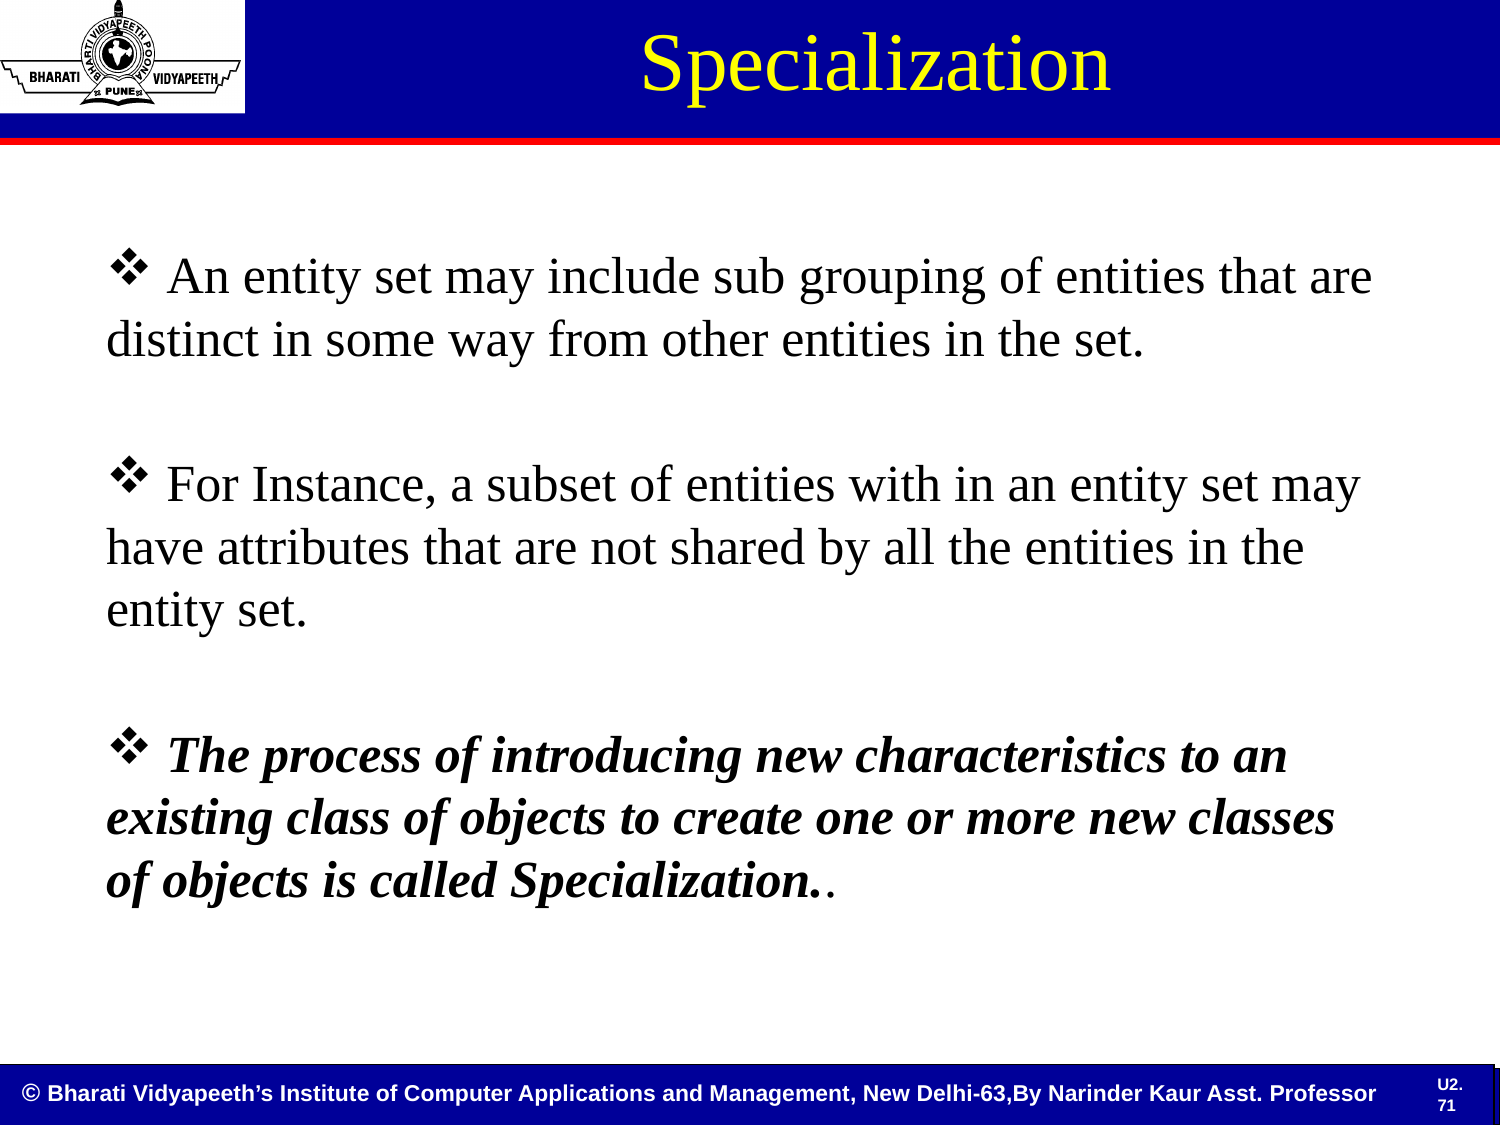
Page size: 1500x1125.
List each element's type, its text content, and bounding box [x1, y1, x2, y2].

subtitle An entity set may include sub grouping of entities that are distinct in some way from other entities in the set. For Instance, a subset of entities with in an entity set may have attributes that are not shared by all the entities in the entity set. The process of introducing new characteristics to an existing class of objects to create one or more new classes of objects is called Specialization.. [90, 160, 1409, 991]
picture [0, 0, 241, 106]
title Specialization [252, 0, 1500, 144]
